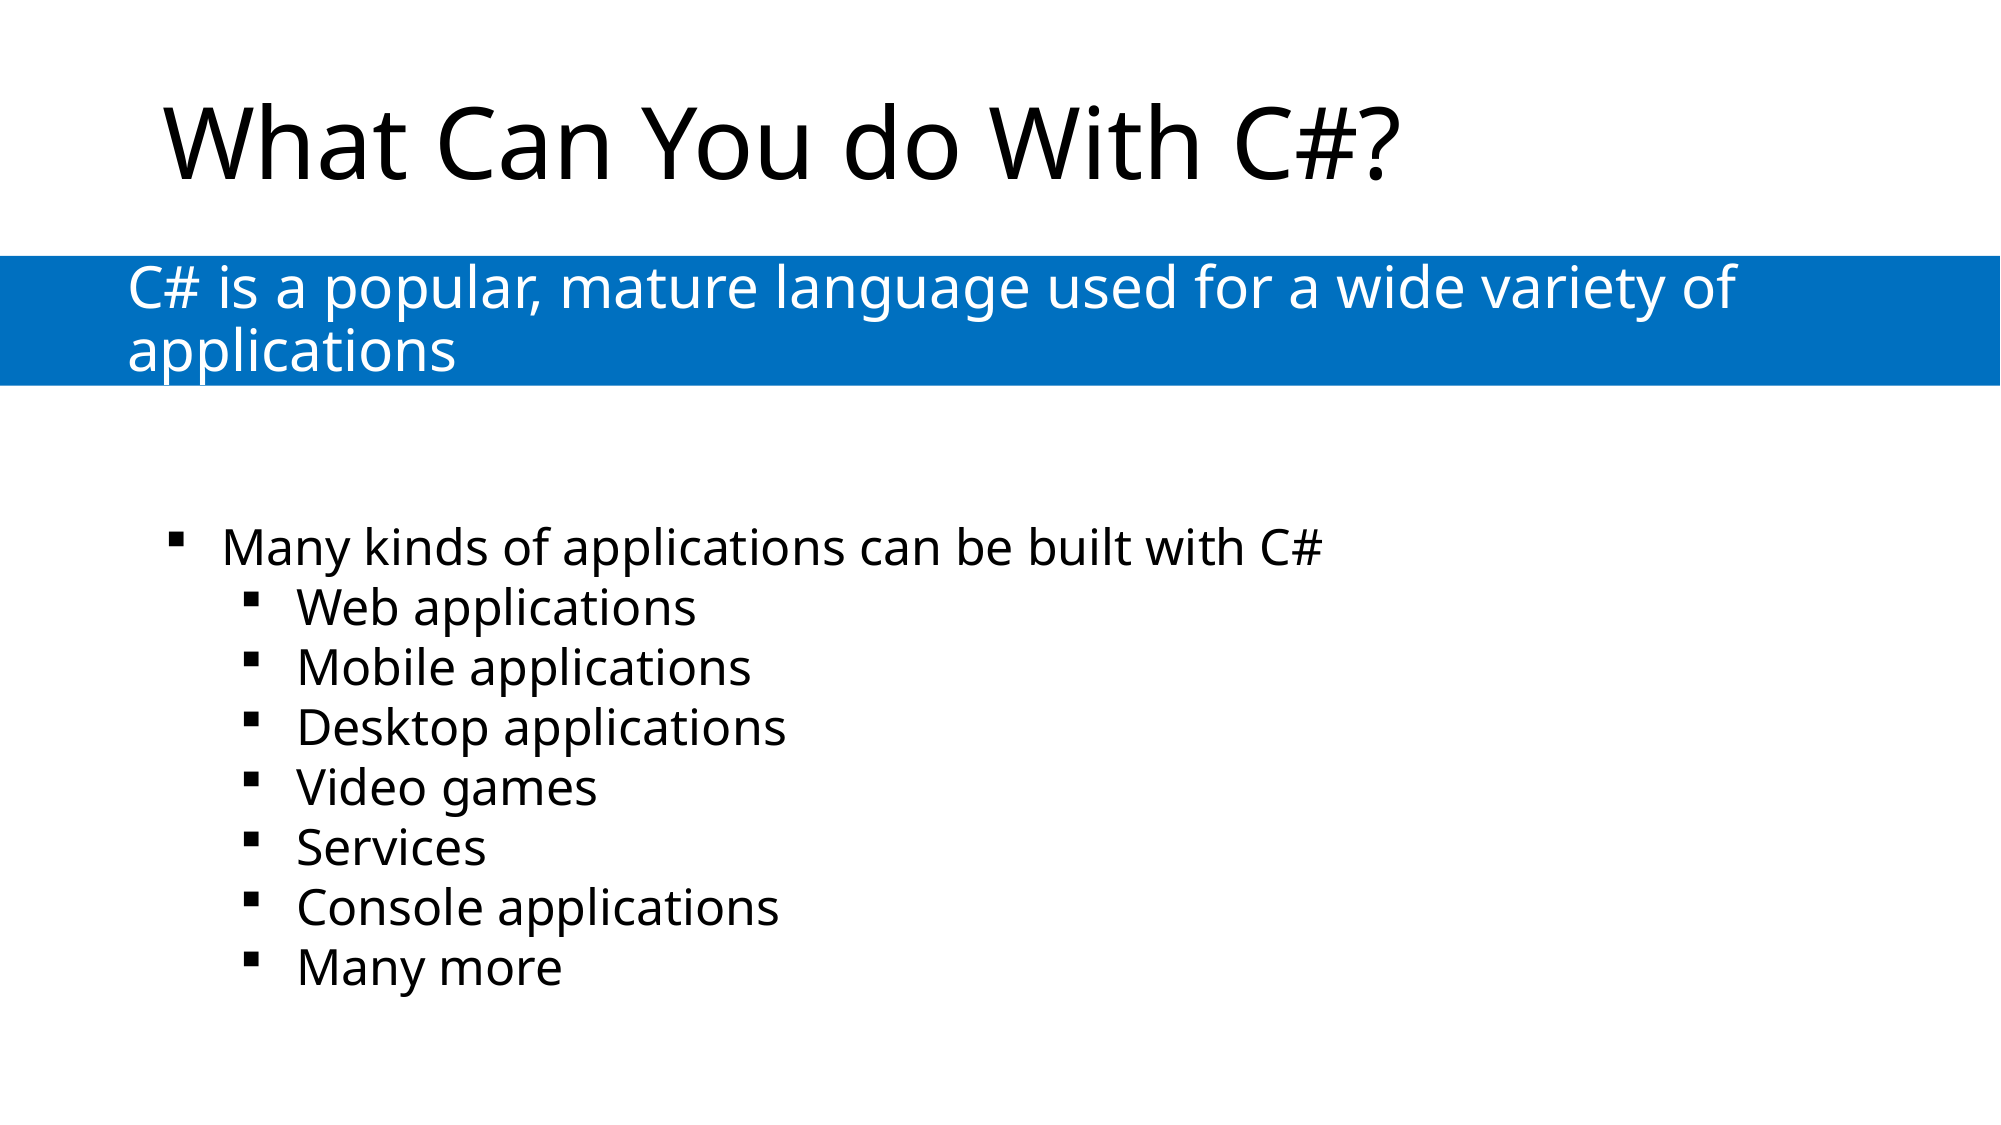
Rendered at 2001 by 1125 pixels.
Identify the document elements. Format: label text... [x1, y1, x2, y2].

text_box Many kinds of applications can be built with C# Web applications Mobile applications Desktop applications Video games Services Console applications Many more [0, 386, 2000, 1125]
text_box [0, 255, 2000, 386]
title What Can You do With C#? [147, 38, 1863, 255]
